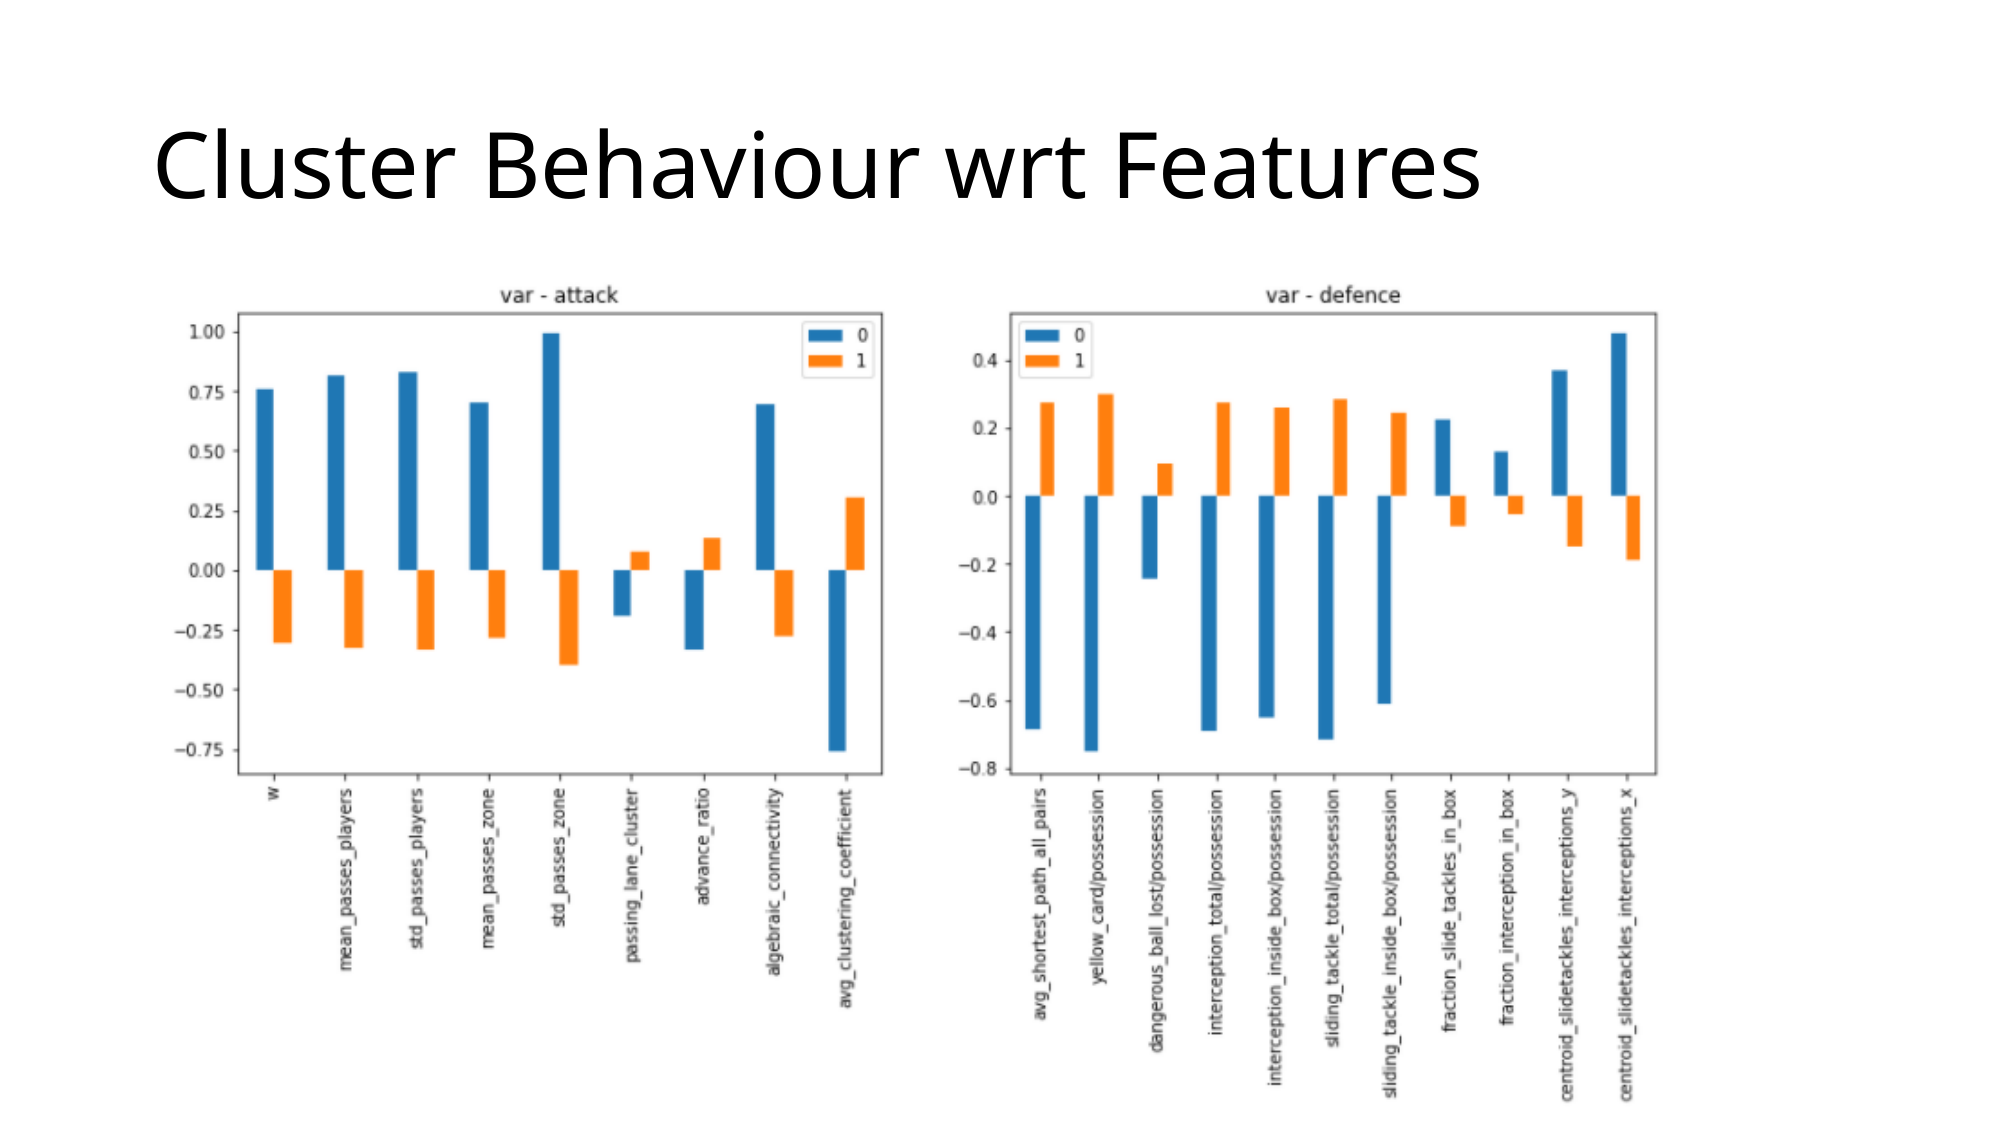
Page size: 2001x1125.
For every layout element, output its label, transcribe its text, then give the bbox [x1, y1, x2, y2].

title Cluster Behaviour wrt Features [137, 59, 1863, 278]
picture [171, 249, 1700, 1125]
